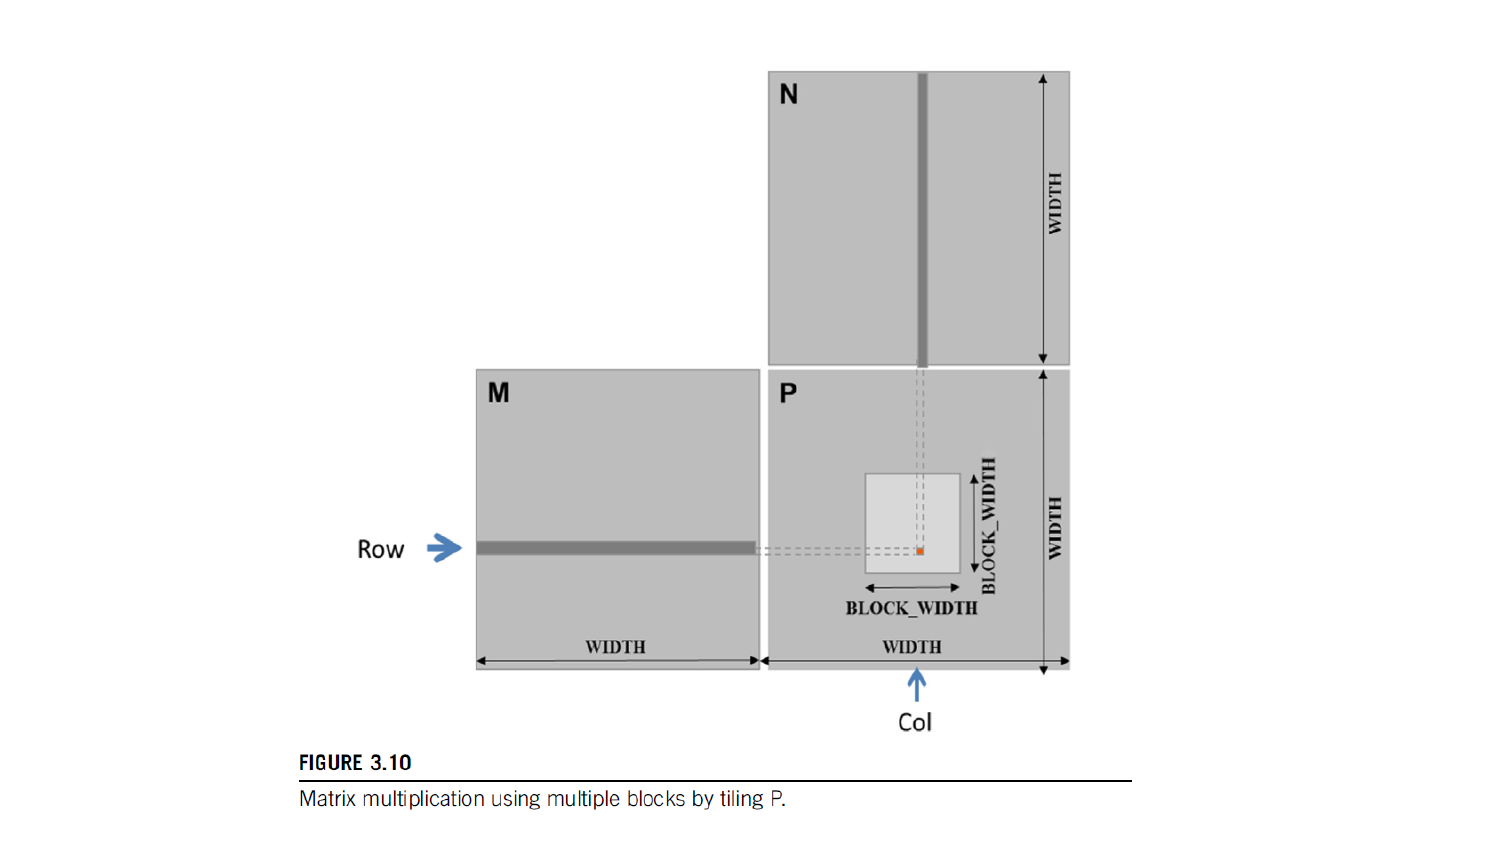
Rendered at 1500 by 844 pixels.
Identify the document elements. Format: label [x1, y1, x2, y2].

picture [284, 56, 1149, 826]
